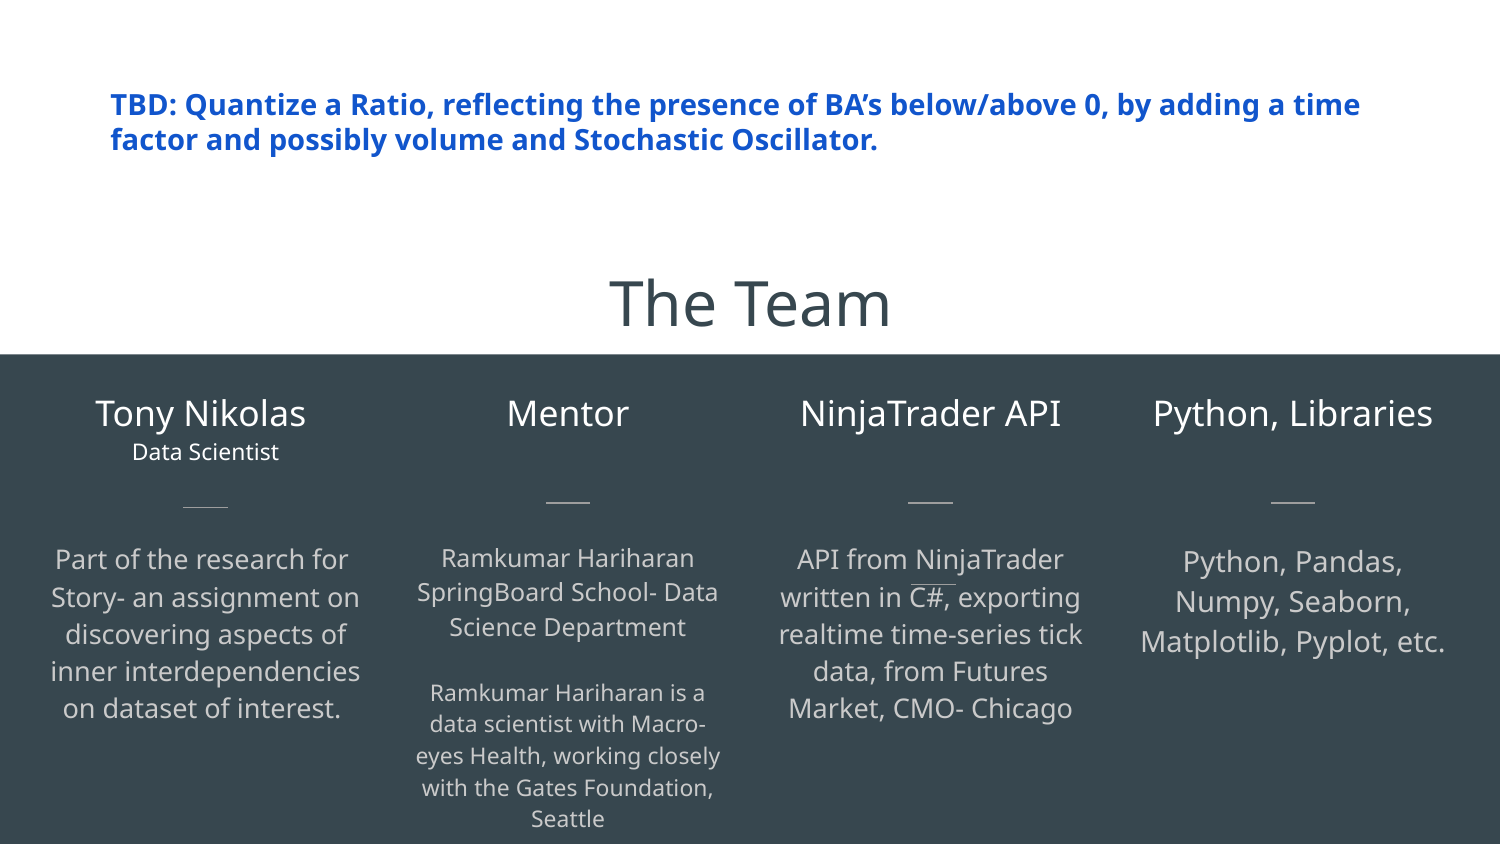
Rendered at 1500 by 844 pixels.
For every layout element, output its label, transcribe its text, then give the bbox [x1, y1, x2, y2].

list Python, Libraries [1114, 369, 1472, 442]
title The Team [52, 249, 1451, 370]
text_box [0, 0, 1500, 355]
list Ramkumar Hariharan SpringBoard School- Data Science Department Ramkumar Hariharan is a data scientist with Macro- eyes Health, working closely with the Gates Foundation, Seattle [389, 522, 747, 832]
list Tony Nikolas Data Scientist [27, 369, 385, 442]
list Part of the research for Story- an assignment on discovering aspects of inner interdependencies on dataset of interest. [27, 522, 385, 813]
list Mentor [389, 369, 747, 442]
list API from NinjaTrader written in C#, exporting realtime time-series tick data, from Futures Market, CMO- Chicago [752, 522, 1110, 775]
list NinjaTrader API [752, 369, 1110, 442]
text_box TBD: Quantize a Ratio, reflecting the presence of BA’s below/above 0, by adding a time factor and possibly volume and Stochastic Oscillator. [95, 71, 1421, 172]
list Python, Pandas, Numpy, Seaborn, Matplotlib, Pyplot, etc. [1114, 522, 1472, 732]
